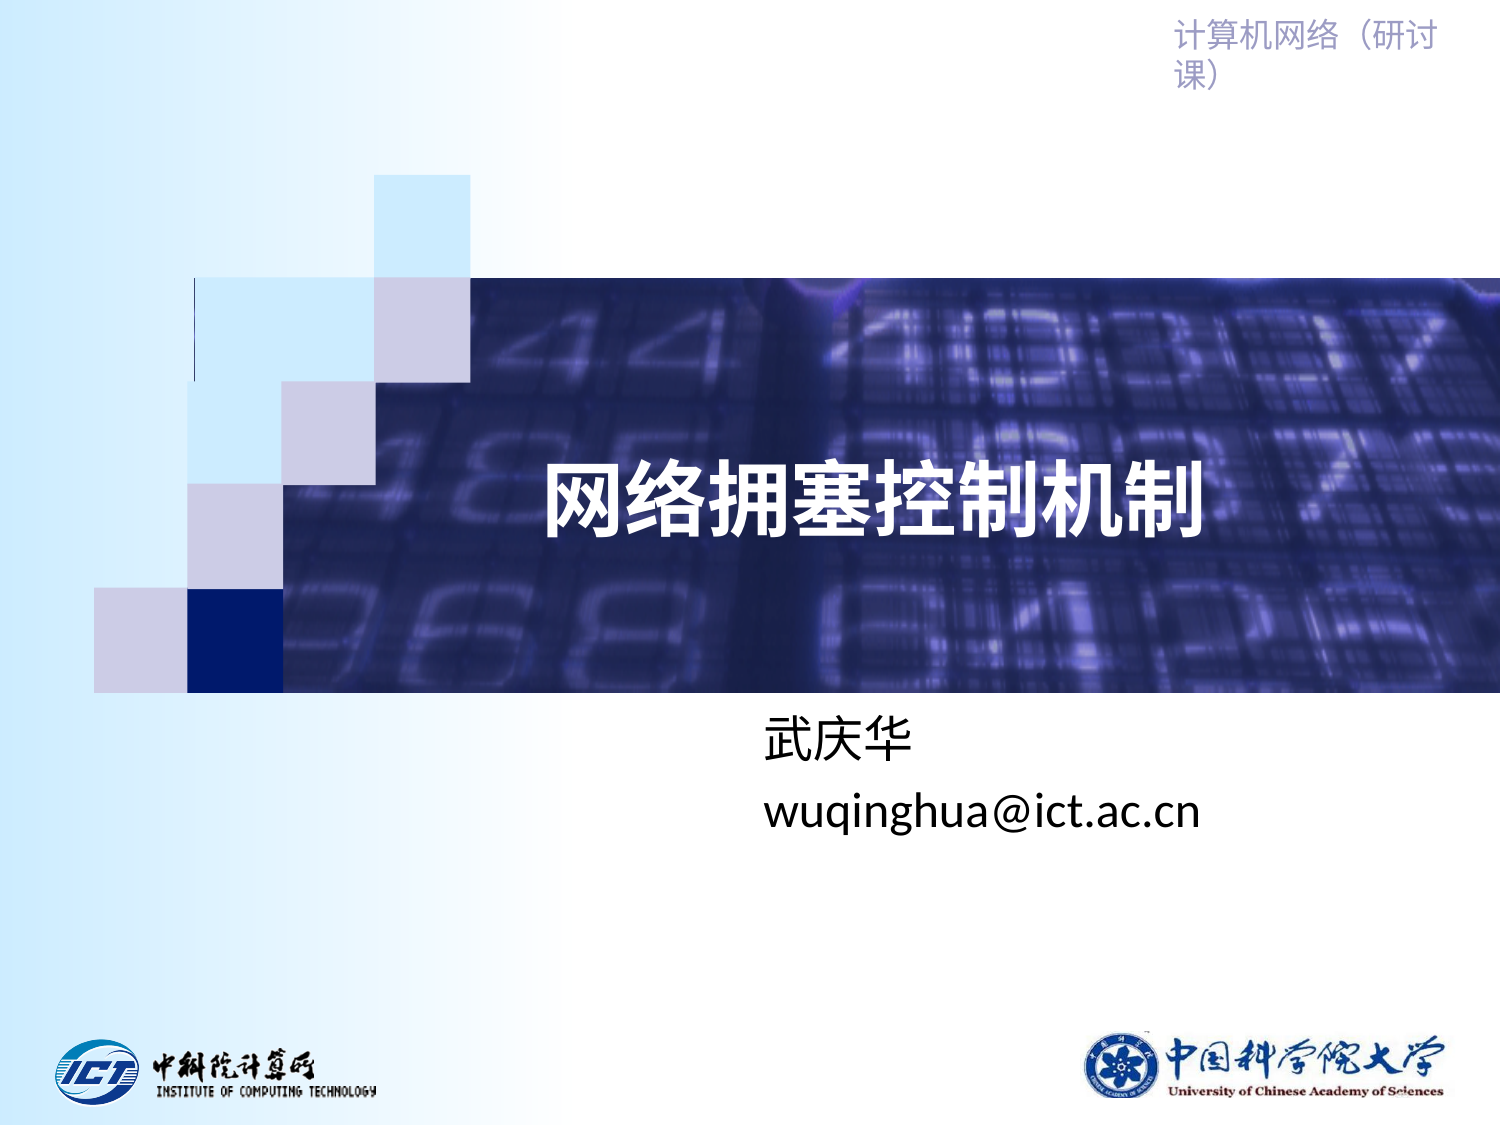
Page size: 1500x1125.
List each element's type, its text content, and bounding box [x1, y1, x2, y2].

picture [55, 1039, 139, 1107]
picture [55, 1039, 92, 1069]
picture [157, 1086, 376, 1098]
slide_number [1074, 1025, 1425, 1100]
picture [153, 1048, 314, 1083]
title 网络拥塞控制机制 [253, 332, 1495, 663]
picture [1425, 1031, 1457, 1098]
subtitle 武庆华 wuqinghua@ict.ac.cn [748, 699, 1475, 988]
picture [284, 278, 1500, 693]
